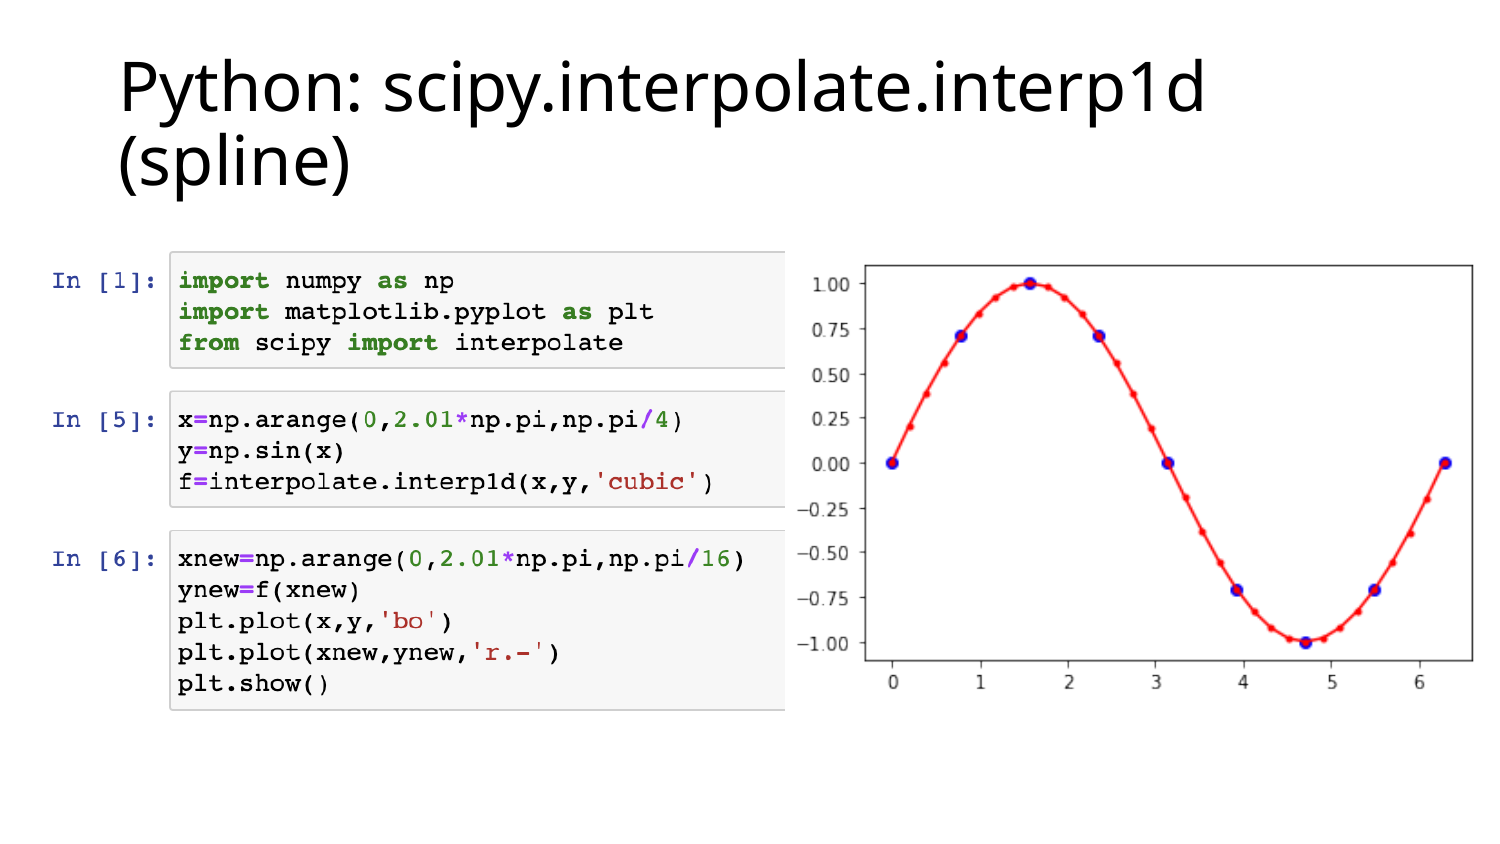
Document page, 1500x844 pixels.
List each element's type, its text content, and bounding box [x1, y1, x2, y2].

picture [13, 229, 1483, 725]
title Python: scipy.interpolate.interp1d (spline) [103, 44, 1397, 208]
